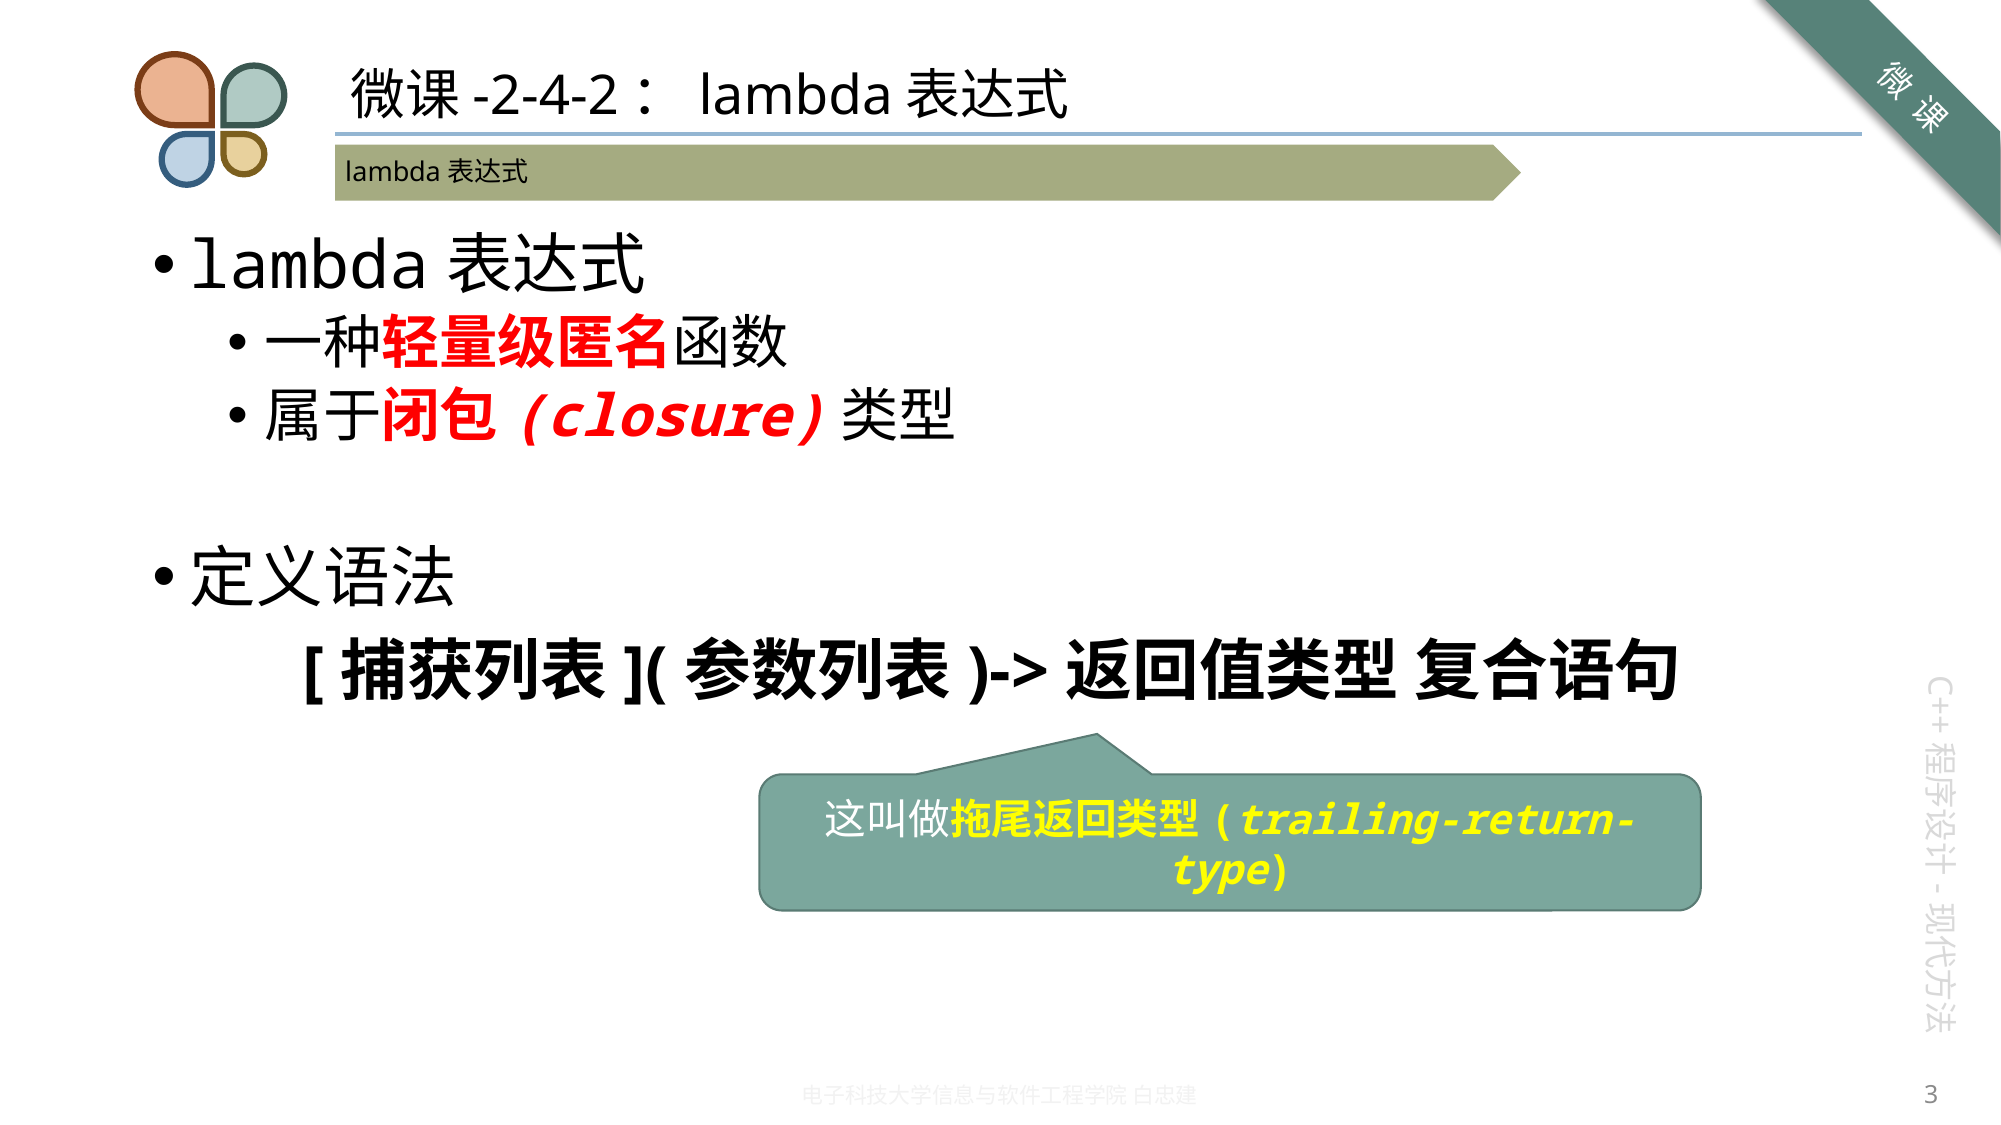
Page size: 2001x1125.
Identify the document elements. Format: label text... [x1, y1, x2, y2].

slide_number 3 [1862, 1065, 2000, 1125]
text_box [333, 143, 1524, 202]
text_box 这叫做拖尾返回类型(trailing-return-type) [758, 732, 1702, 912]
title 微课-2-4-2：lambda表达式 [335, 59, 1863, 134]
list lambda表达式 一种轻量级匿名函数 属于闭包(closure)类型 定义语法 [捕获列表](参数列表)->返回值类型 复合语句 [137, 223, 1863, 1066]
